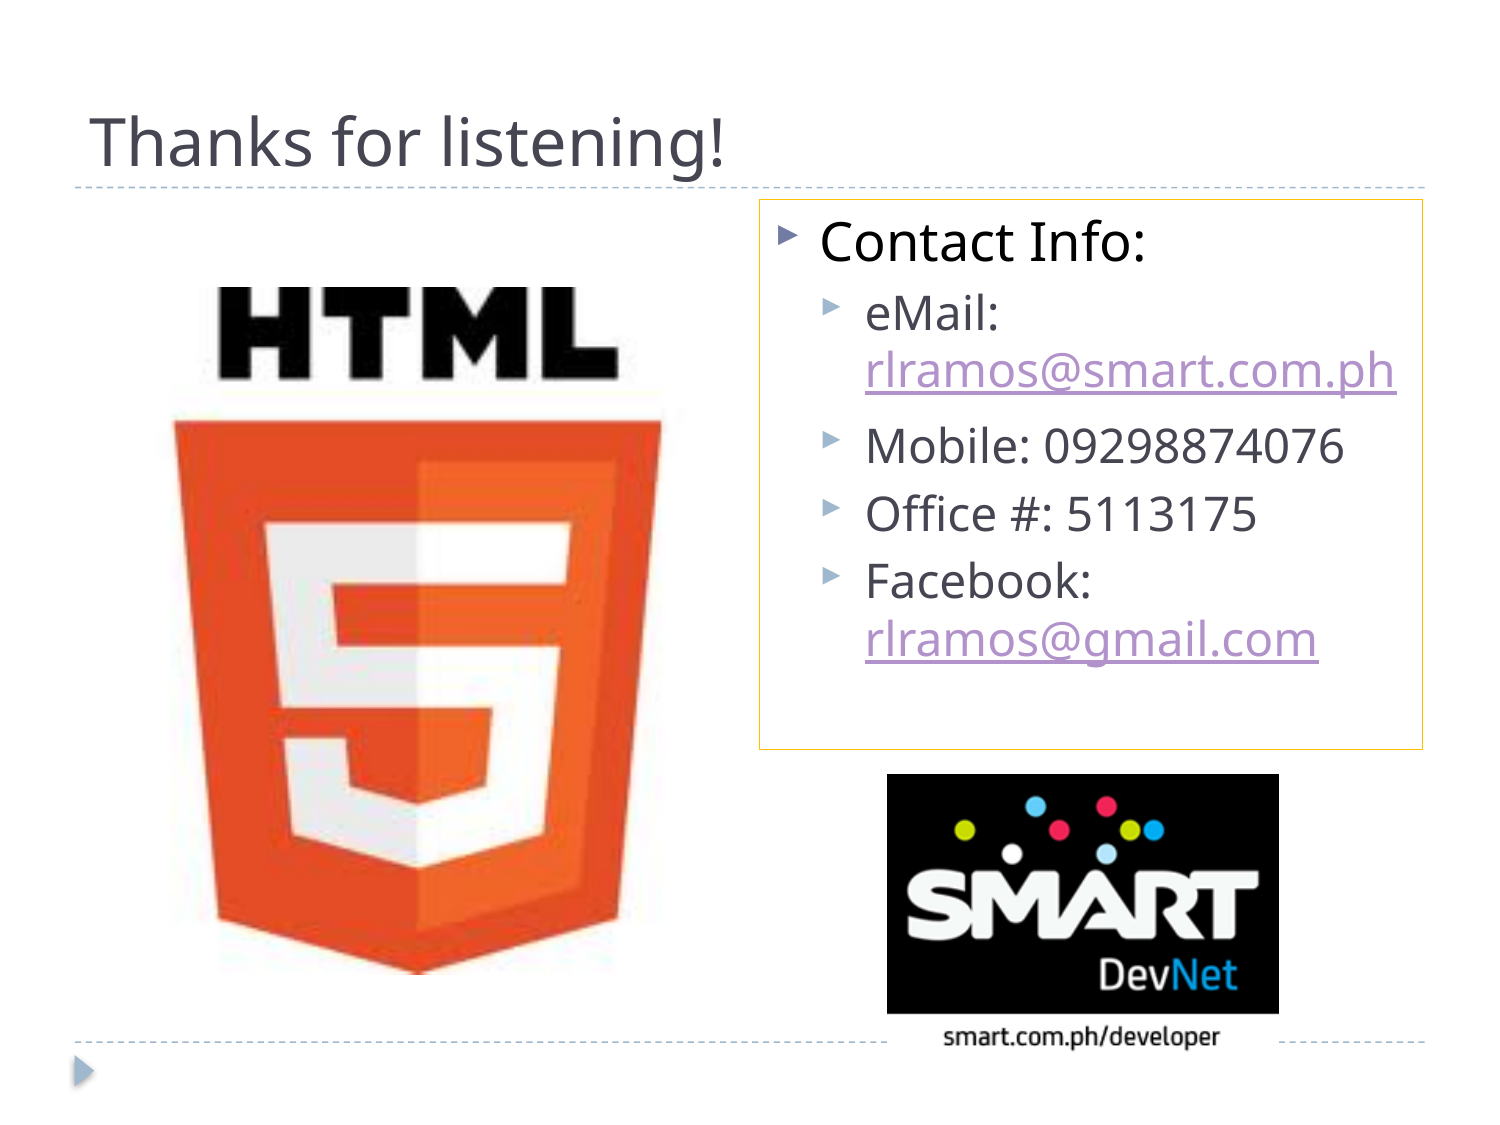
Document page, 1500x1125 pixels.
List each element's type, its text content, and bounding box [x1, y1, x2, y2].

title Thanks for listening! [75, 37, 1425, 188]
list Contact Info: eMail: rlramos@smart.com.ph Mobile: 09298874076 Office #: 5113175 Facebook: rlramos@gmail.com [759, 199, 1423, 750]
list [74, 287, 763, 976]
picture [887, 774, 1279, 1066]
